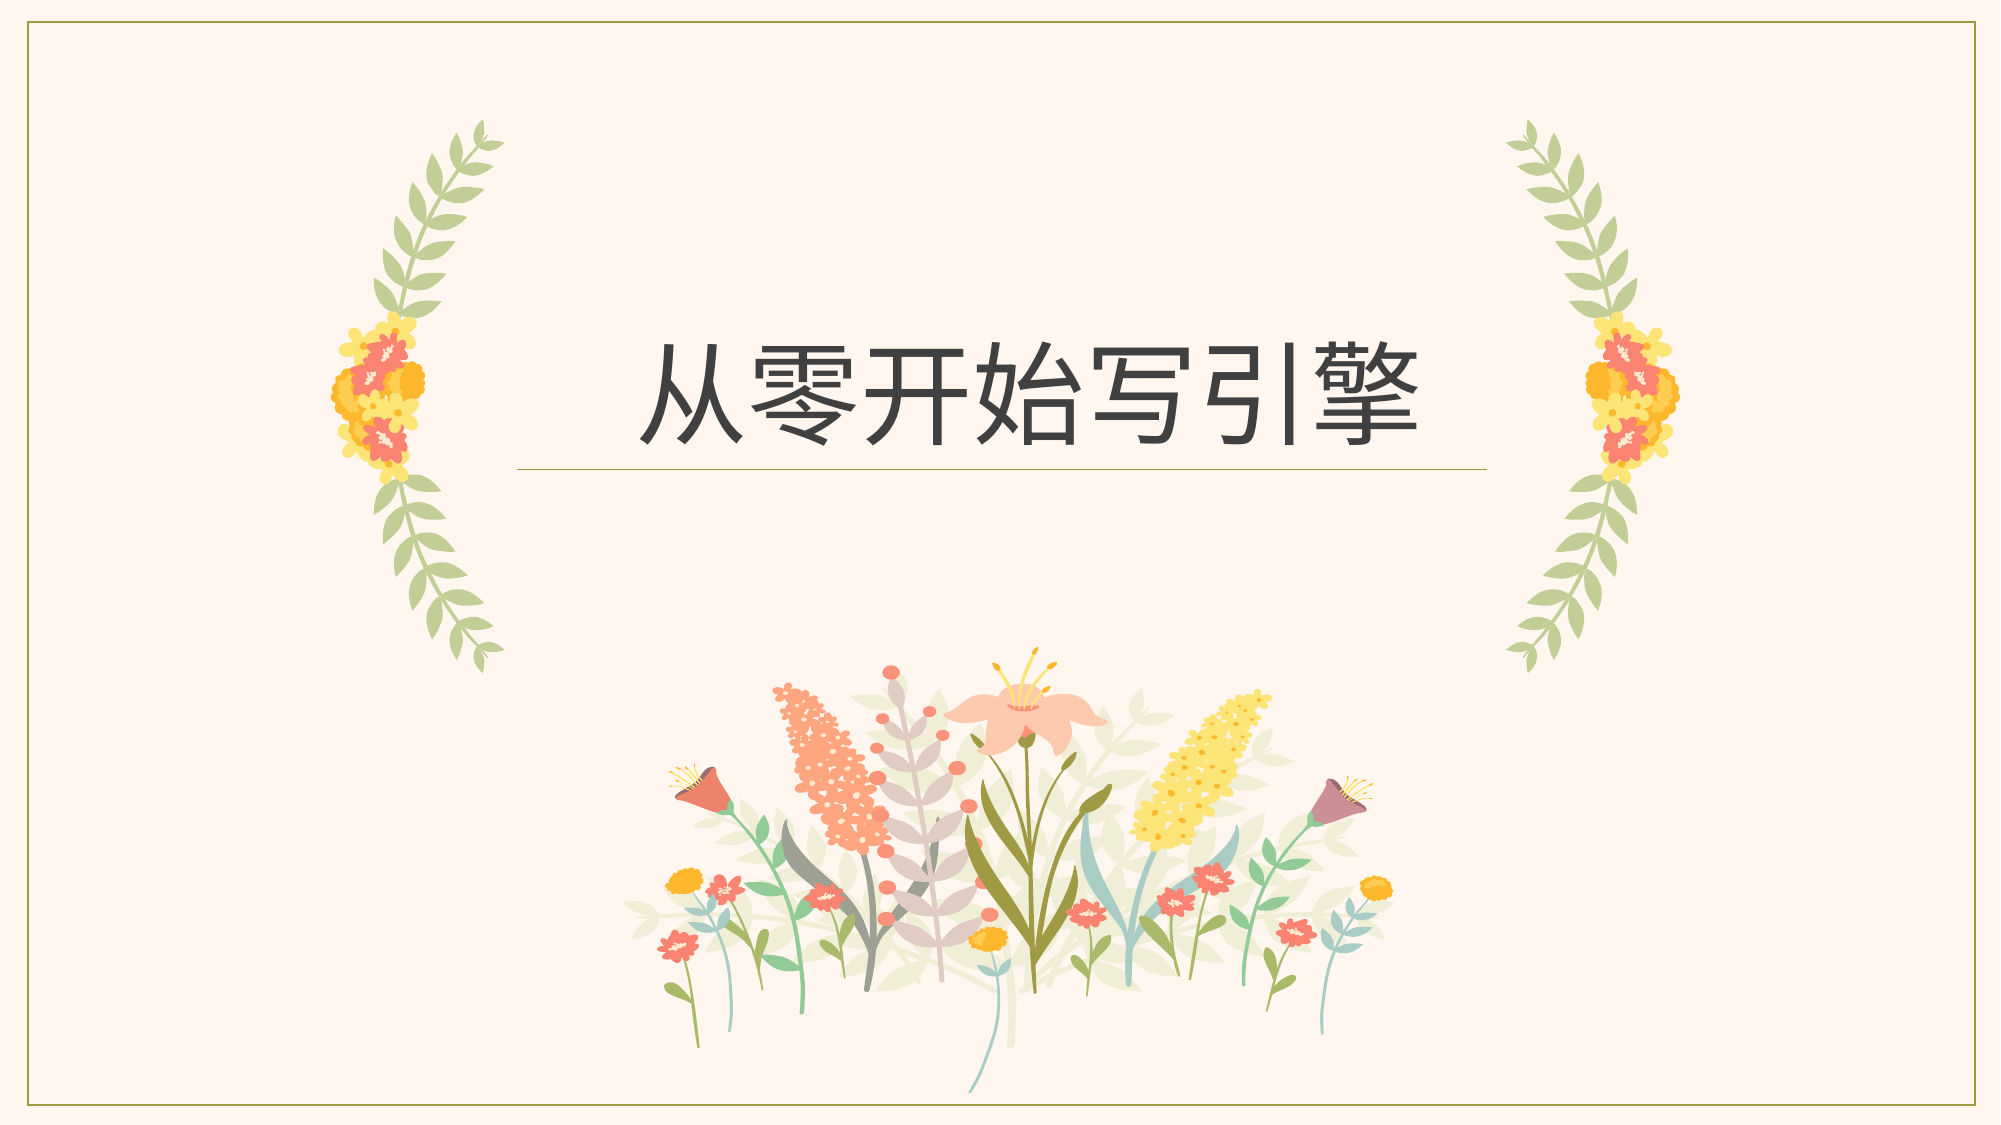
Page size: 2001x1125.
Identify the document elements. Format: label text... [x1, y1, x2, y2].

text_box 从零开始写引擎 [620, 317, 1438, 467]
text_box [621, 646, 1395, 1094]
text_box [27, 21, 1976, 1106]
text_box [1505, 118, 1681, 674]
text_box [330, 118, 505, 674]
